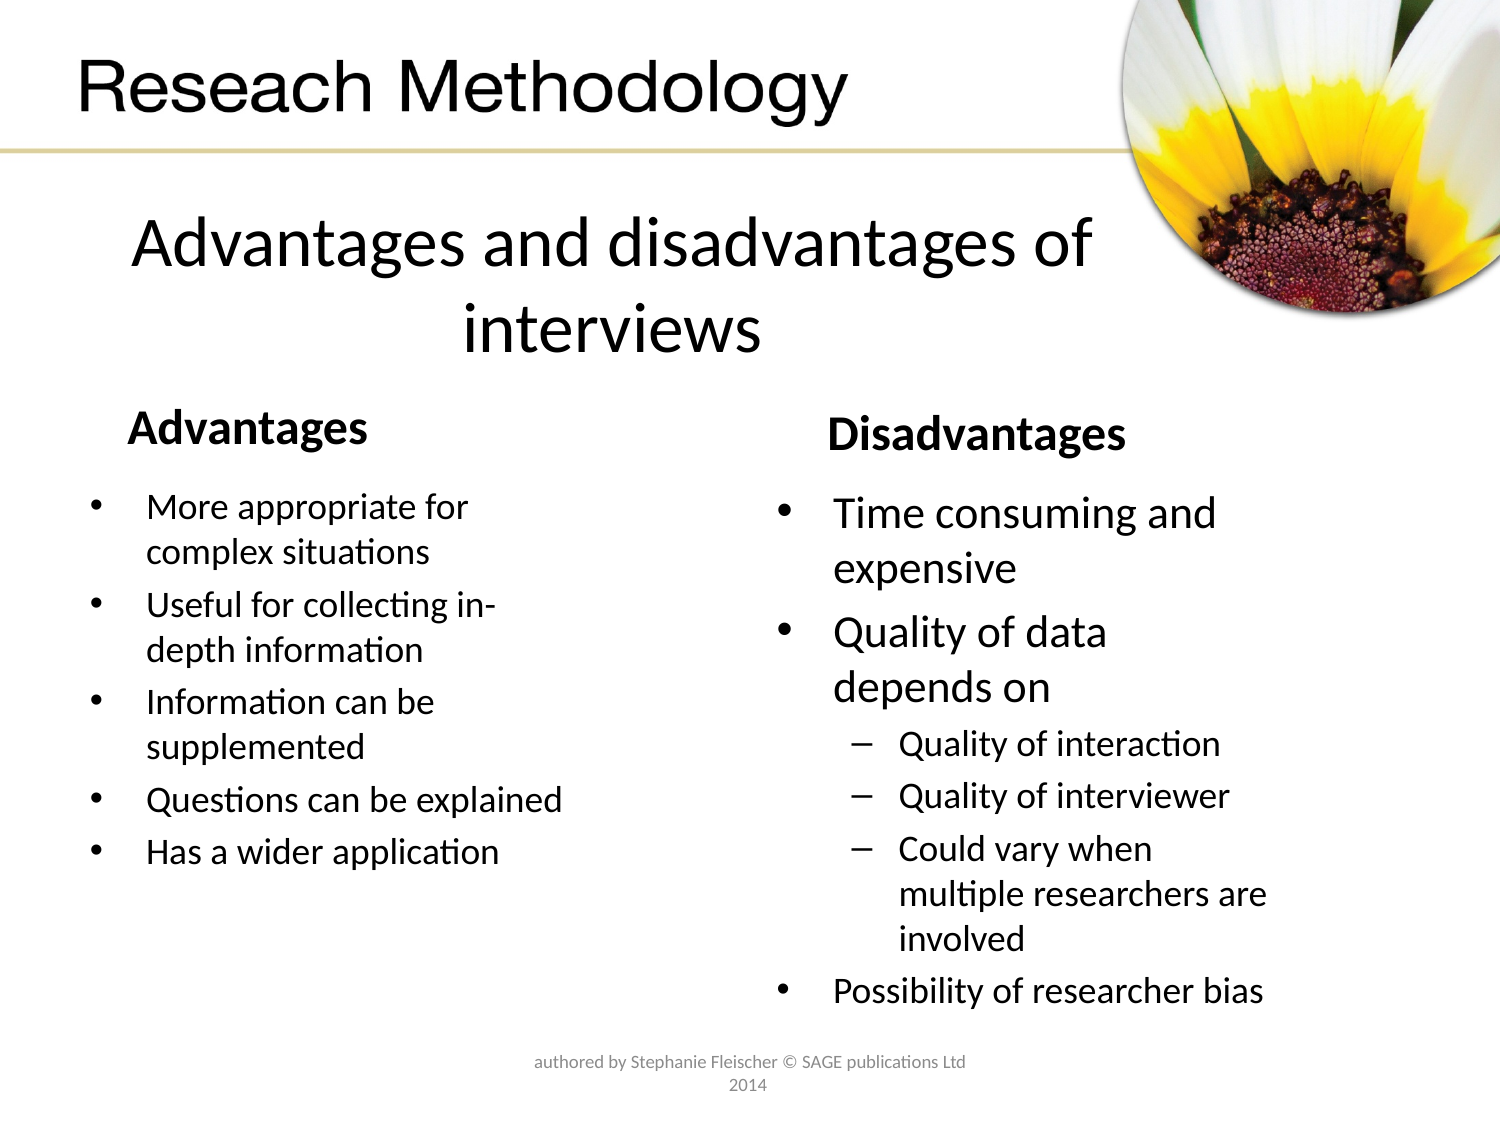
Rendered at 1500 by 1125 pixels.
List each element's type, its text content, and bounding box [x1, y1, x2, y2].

list Disadvantages [812, 362, 1188, 468]
footer authored by Stephanie Fleischer © SAGE publications Ltd 2014 [512, 1042, 988, 1103]
picture [0, 0, 1500, 1125]
title Advantages and disadvantages of interviews [62, 187, 1163, 376]
list More appropriate for complex situations Useful for collecting in-depth information Information can be supplemented Questions can be explained Has a wider application [75, 474, 601, 1005]
list Advantages [112, 357, 413, 463]
list Time consuming and expensive Quality of data depends on Quality of interaction Quality of interviewer Could vary when multiple researchers are involved Possibility of researcher bias [761, 474, 1288, 1005]
